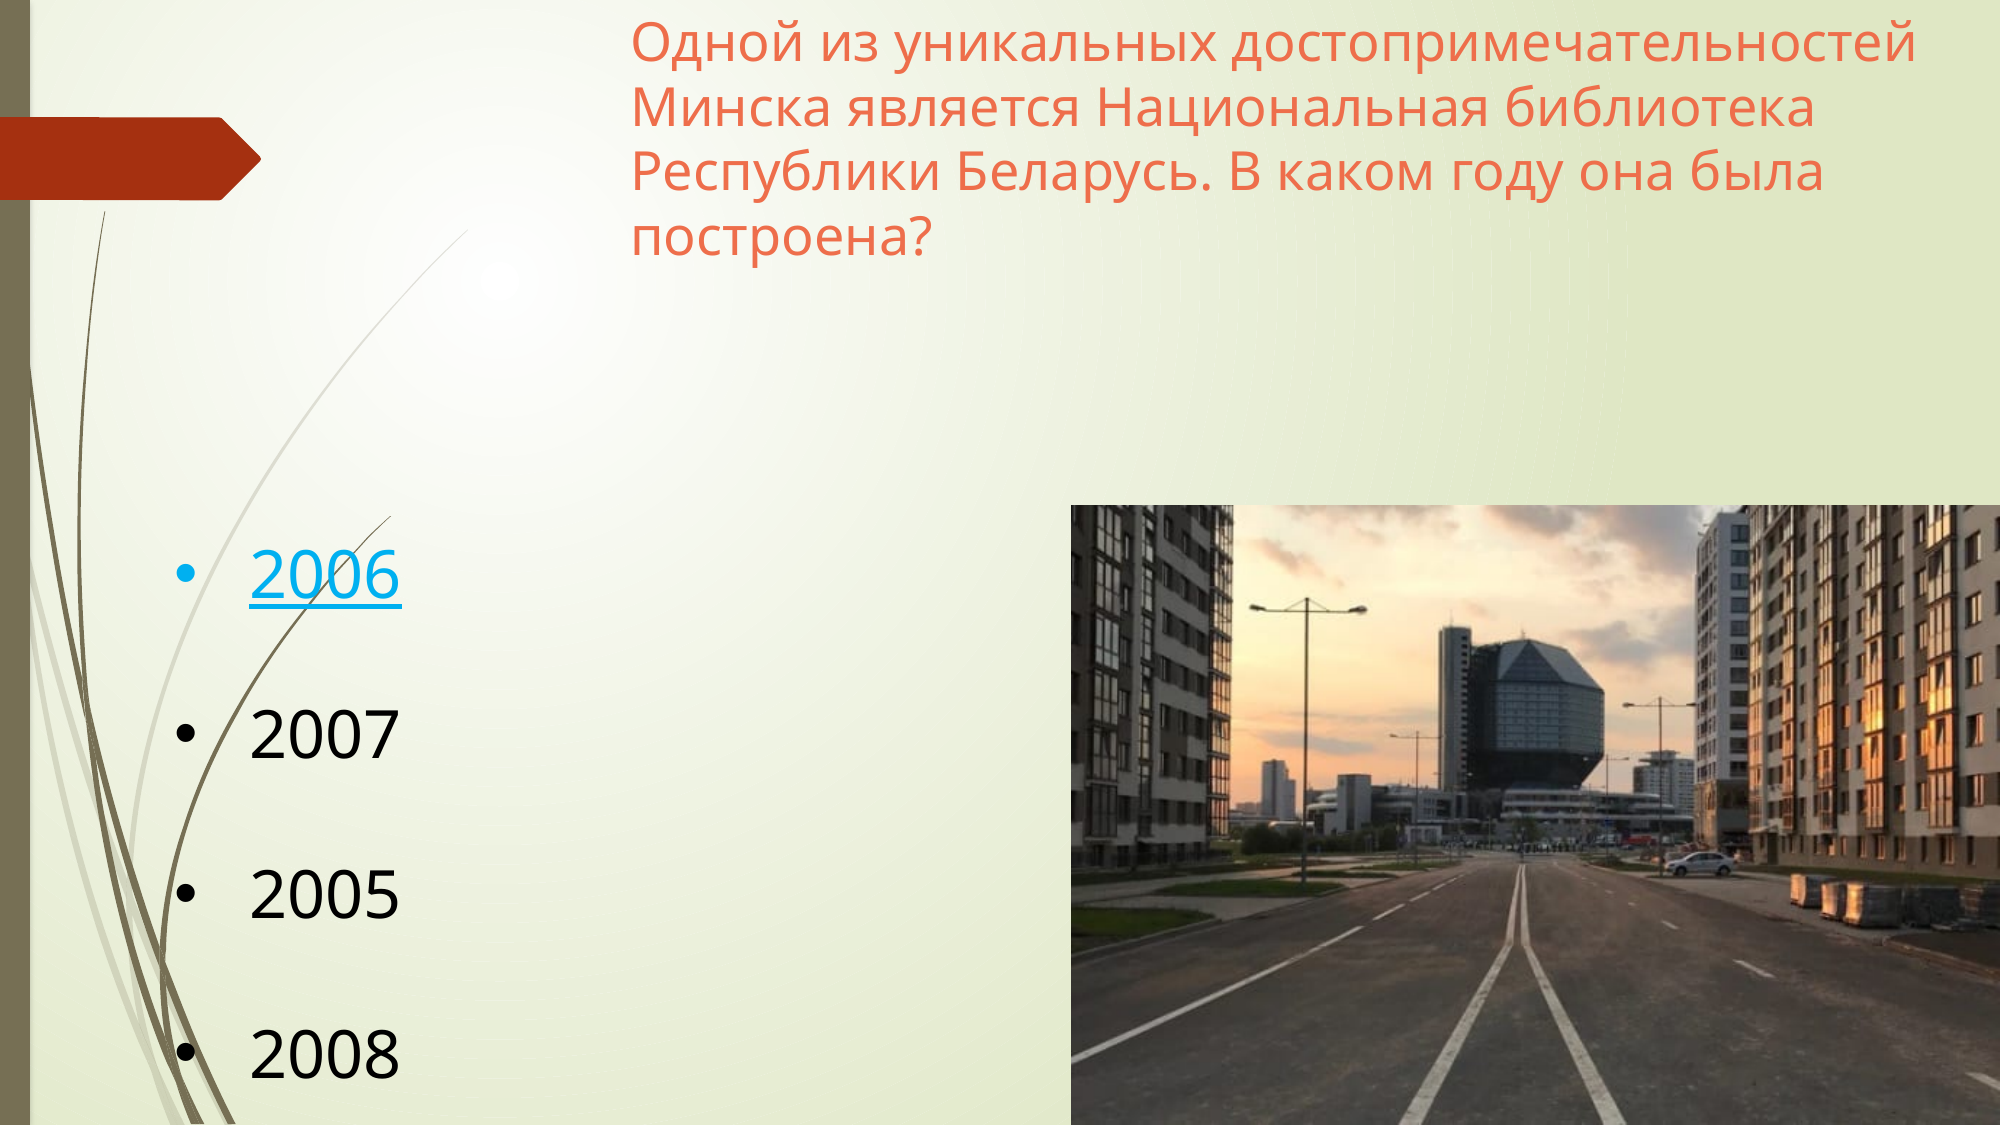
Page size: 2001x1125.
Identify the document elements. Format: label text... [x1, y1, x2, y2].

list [1070, 504, 2000, 1125]
title Одной из уникальных достопримечательностей Минска является Национальная библиотека Республики Беларусь. В каком году она была построена? [615, 0, 2000, 274]
text_box 2006 2007 2005 2008 [159, 524, 1065, 1100]
